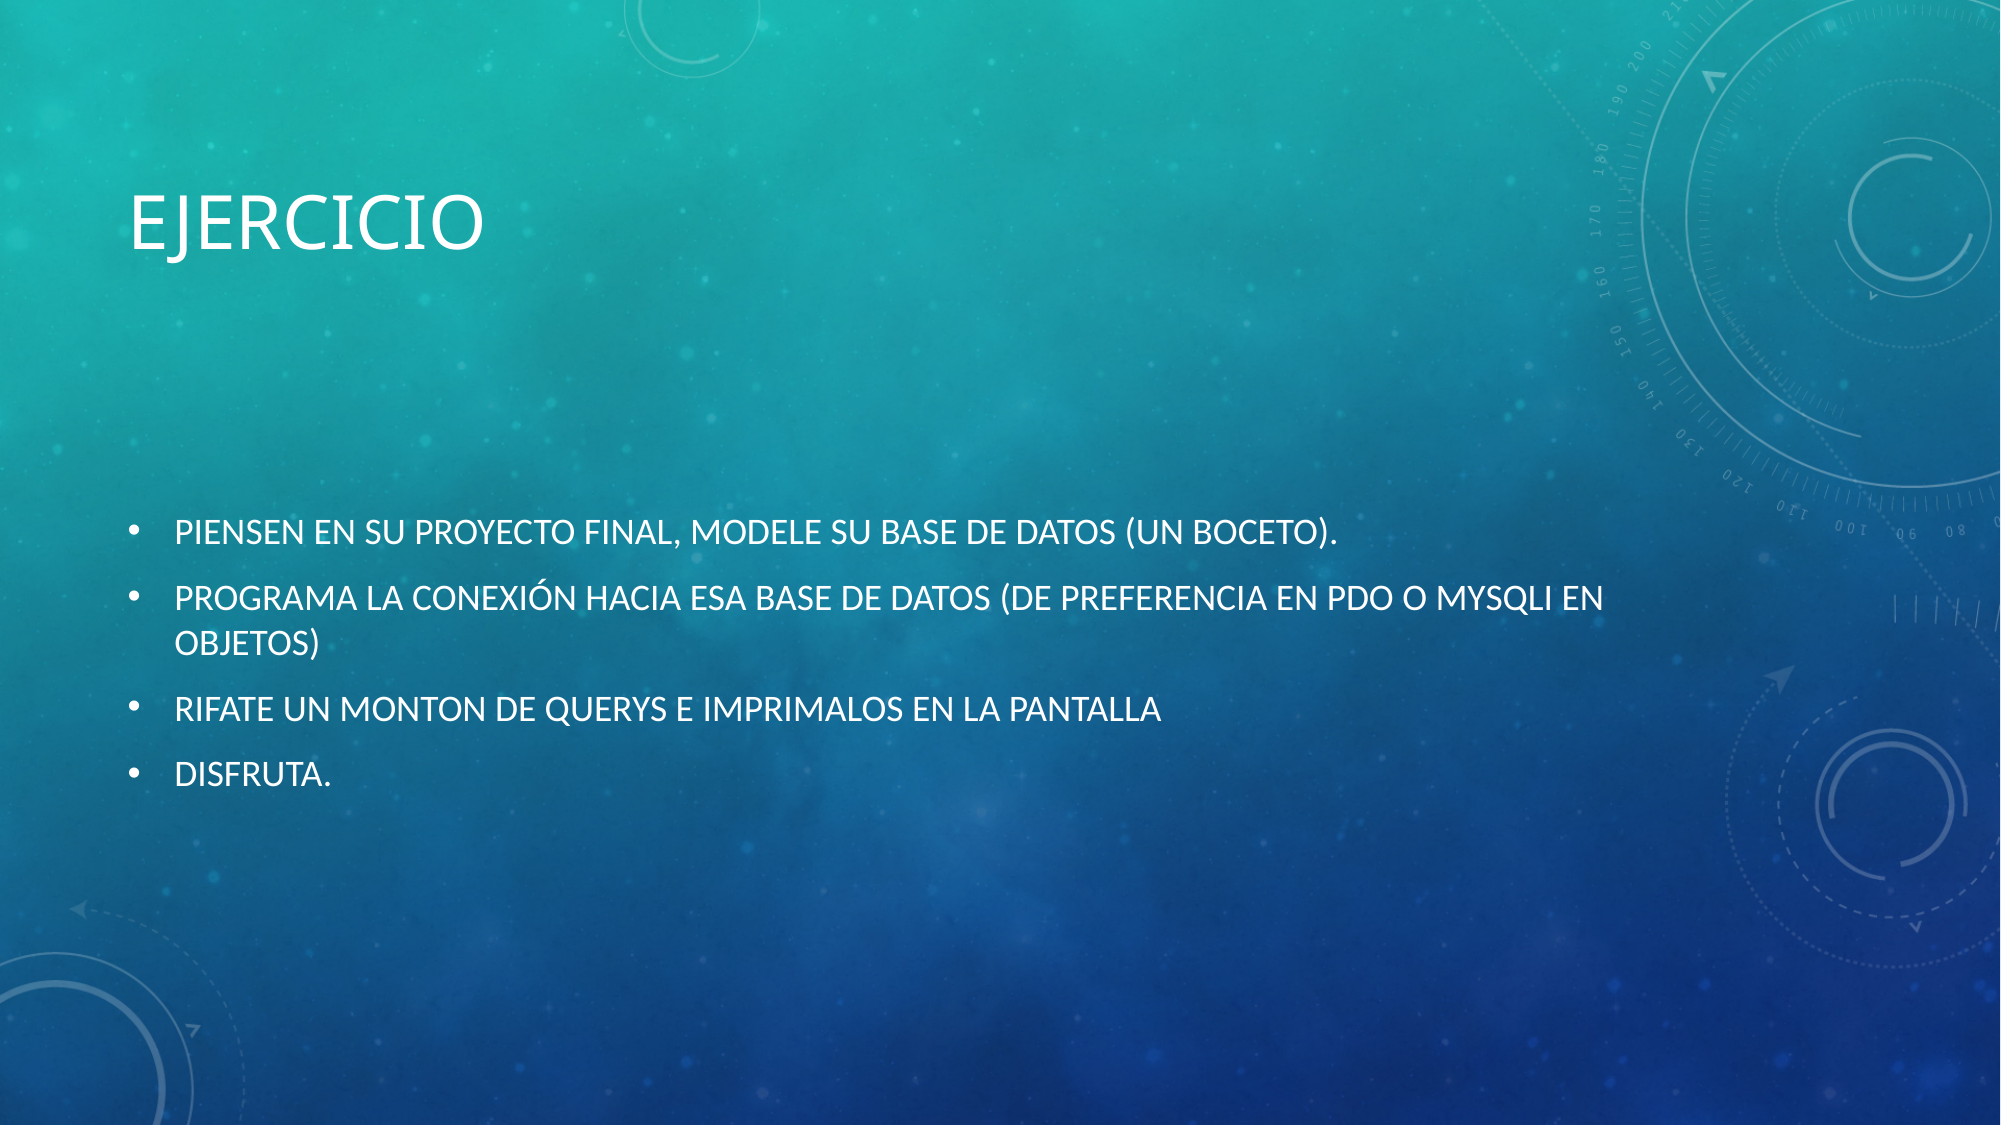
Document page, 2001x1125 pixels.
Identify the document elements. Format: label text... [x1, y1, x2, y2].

picture [0, 0, 2001, 1125]
list PIENSEN EN SU PROYECTO FINAL, MODELE SU BASE DE DATOS (UN BOCETO). PROGRAMA LA CONEXIÓN HACIA ESA BASE DE DATOS (DE PREFERENCIA EN PDO O MYSQLI EN OBJETOS) RIFATE UN MONTON DE QUERYS E IMPRIMALOS EN LA PANTALLA DISFRUTA. [112, 351, 1775, 950]
title EJERCICIO [112, 99, 1775, 339]
